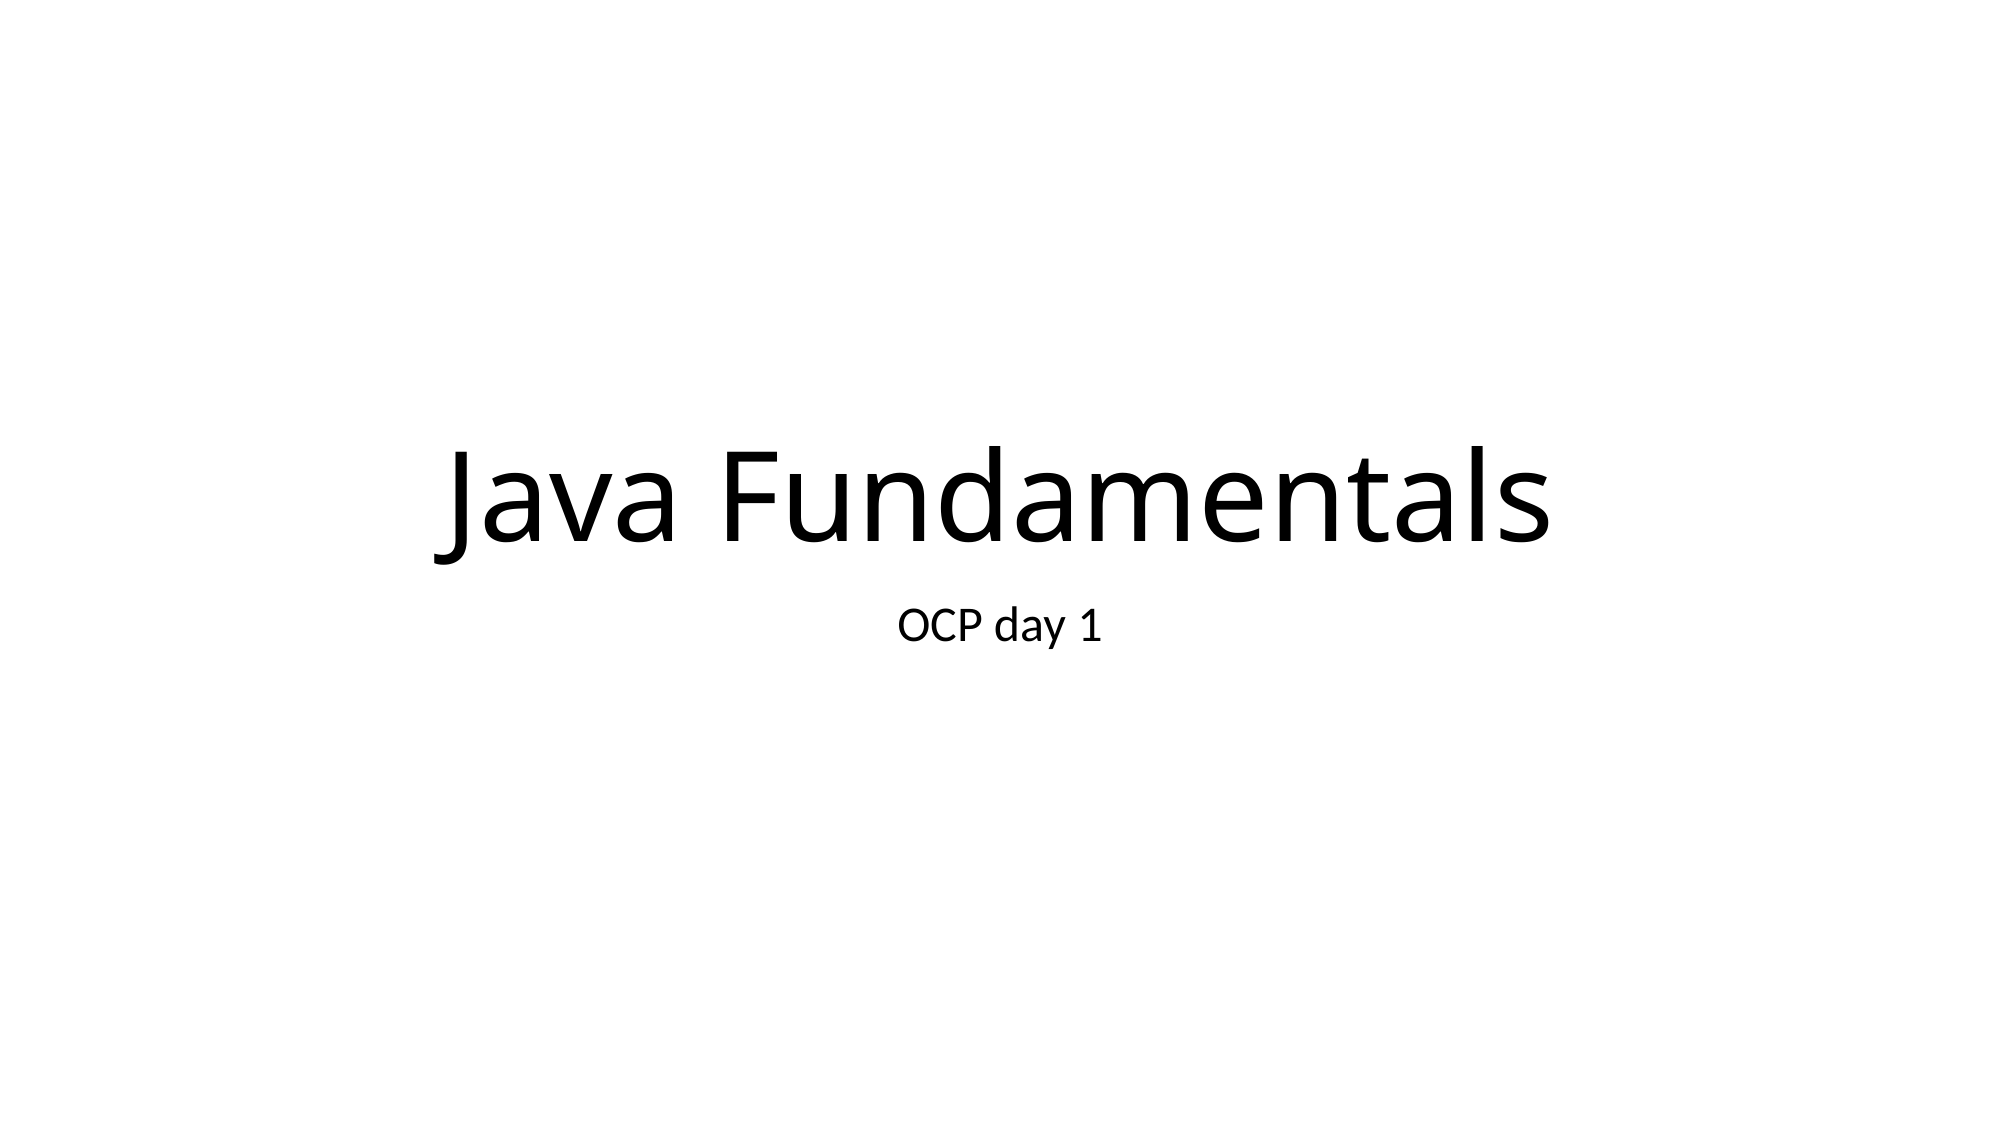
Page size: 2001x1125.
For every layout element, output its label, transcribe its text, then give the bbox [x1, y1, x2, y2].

title Java Fundamentals [249, 184, 1750, 576]
subtitle OCP day 1 [249, 590, 1750, 863]
